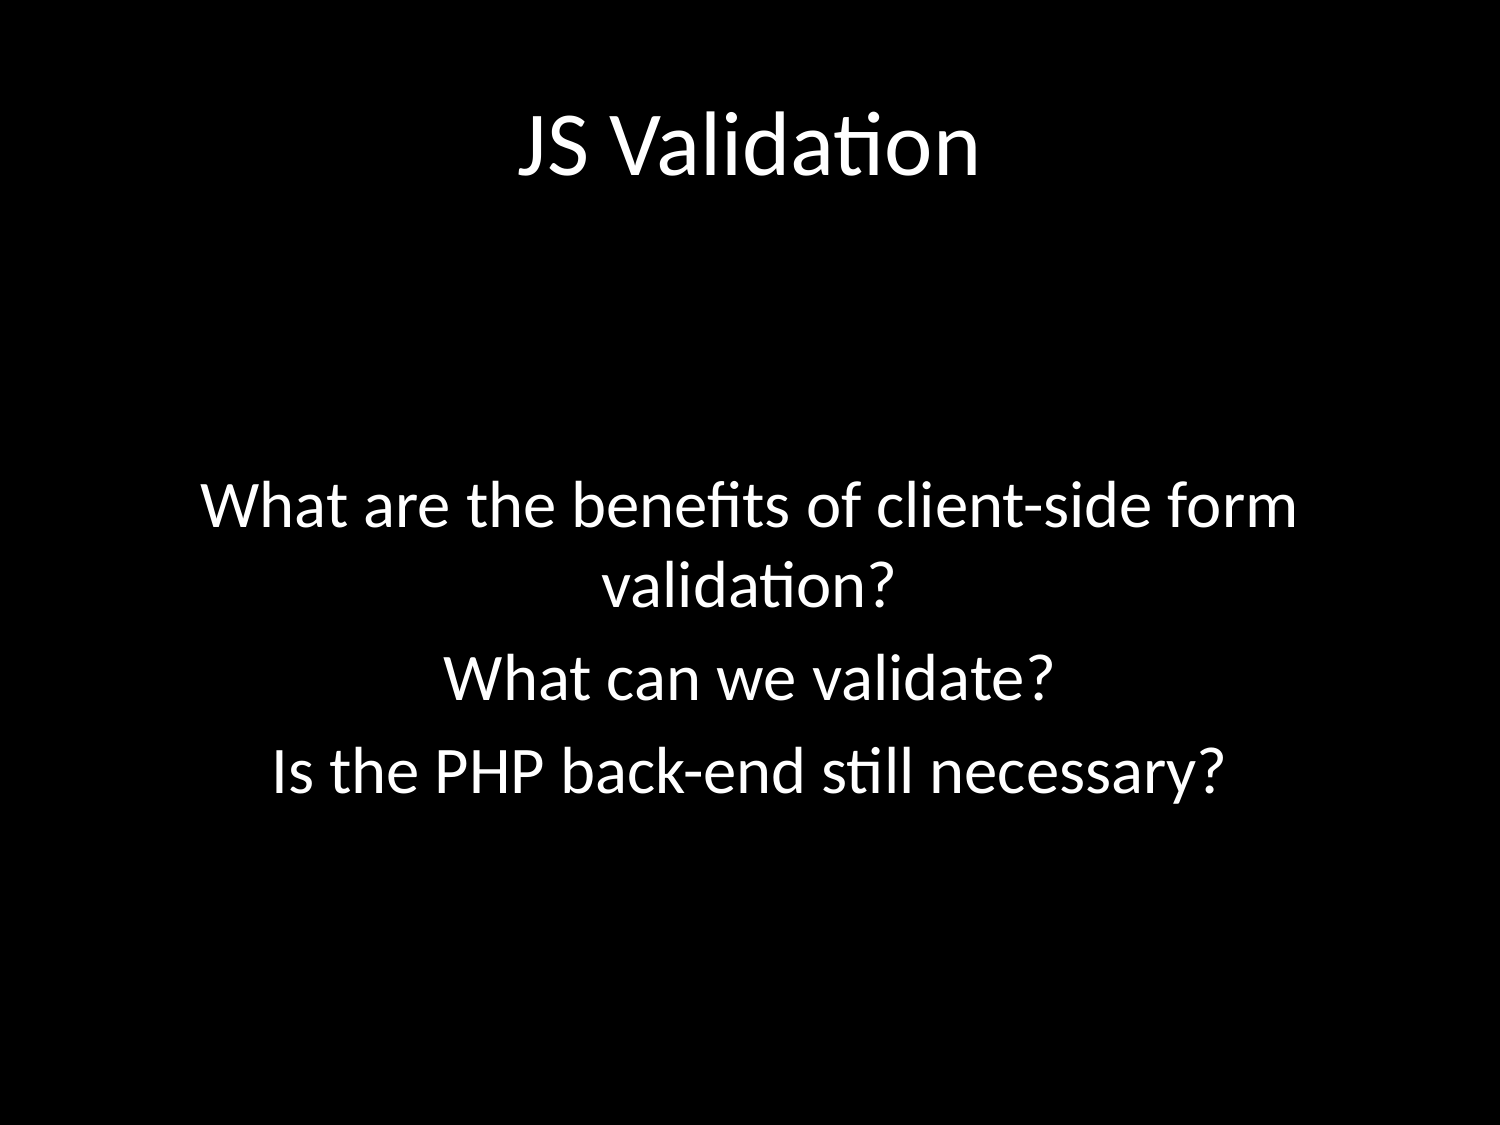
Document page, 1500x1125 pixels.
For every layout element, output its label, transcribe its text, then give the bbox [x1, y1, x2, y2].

list What are the benefits of client-side form validation? What can we validate? Is the PHP back-end still necessary? [75, 262, 1425, 1005]
title JS Validation [75, 45, 1425, 233]
